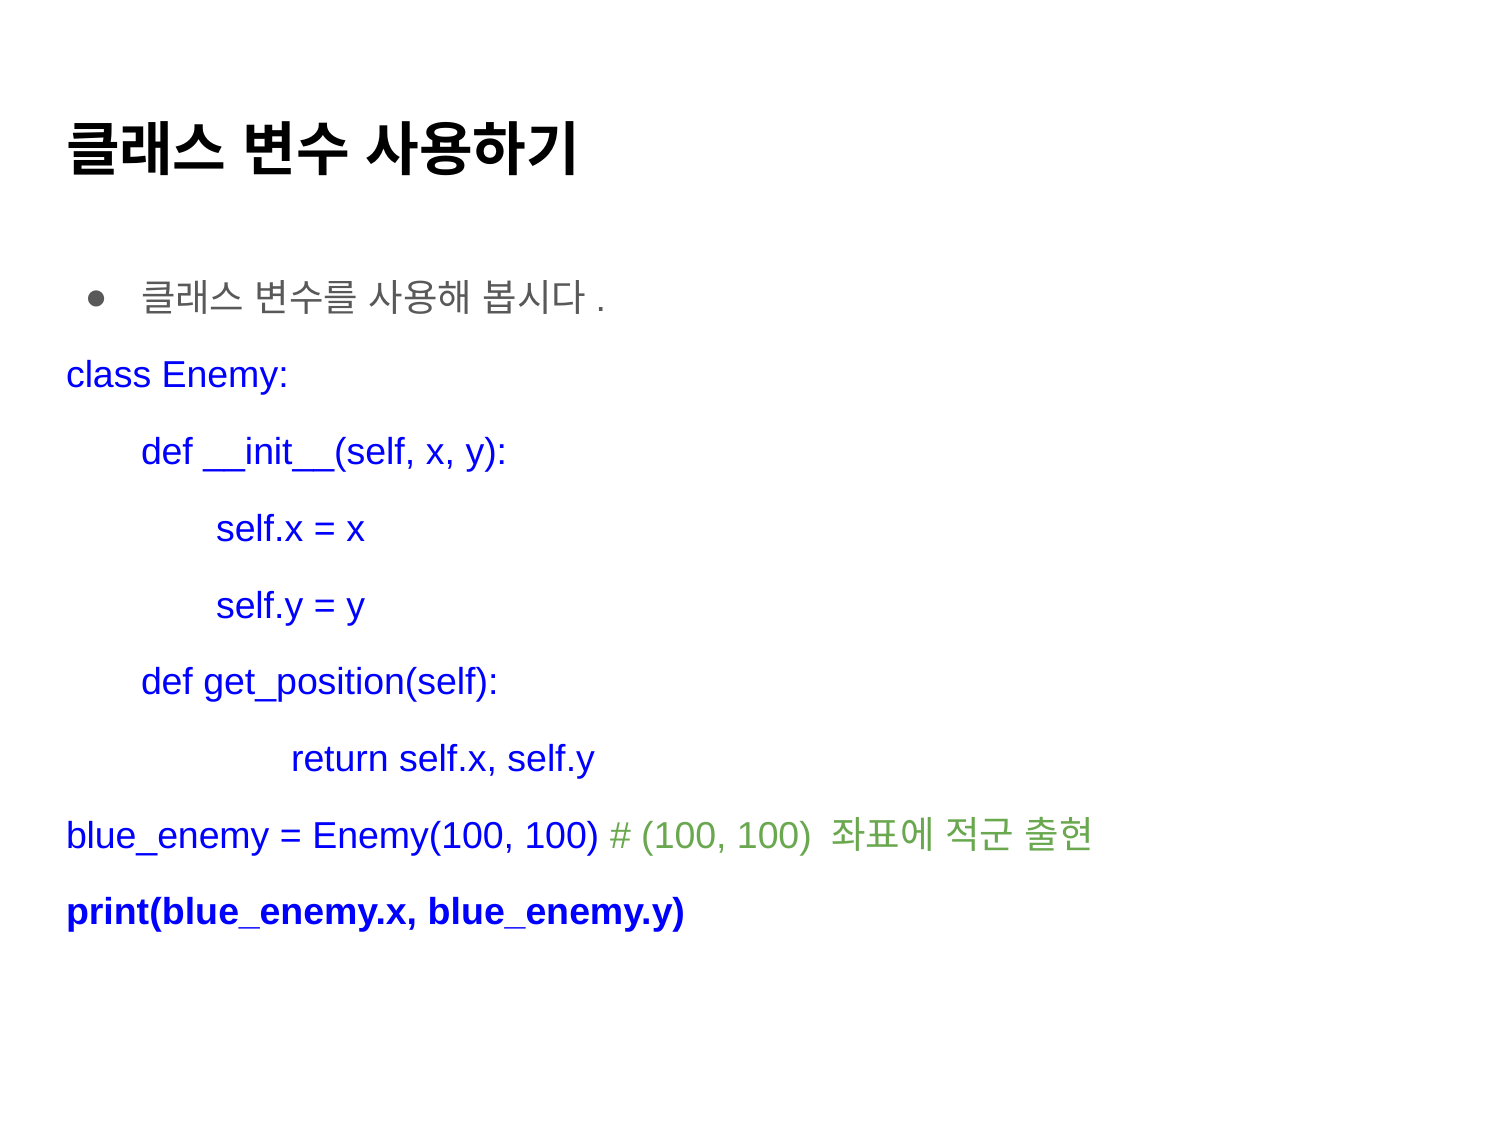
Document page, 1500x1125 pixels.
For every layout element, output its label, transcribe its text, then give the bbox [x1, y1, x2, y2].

title 클래스 변수 사용하기 [51, 97, 1449, 223]
list 클래스 변수를 사용해 봅시다. class Enemy: def __init__(self, x, y): self.x = x self.y = y def get_position(self): return self.x, self.y blue_enemy = Enemy(100, 100) # (100, 100) 좌표에 적군 출현 print(blue_enemy.x, blue_enemy.y) [51, 252, 1449, 1000]
